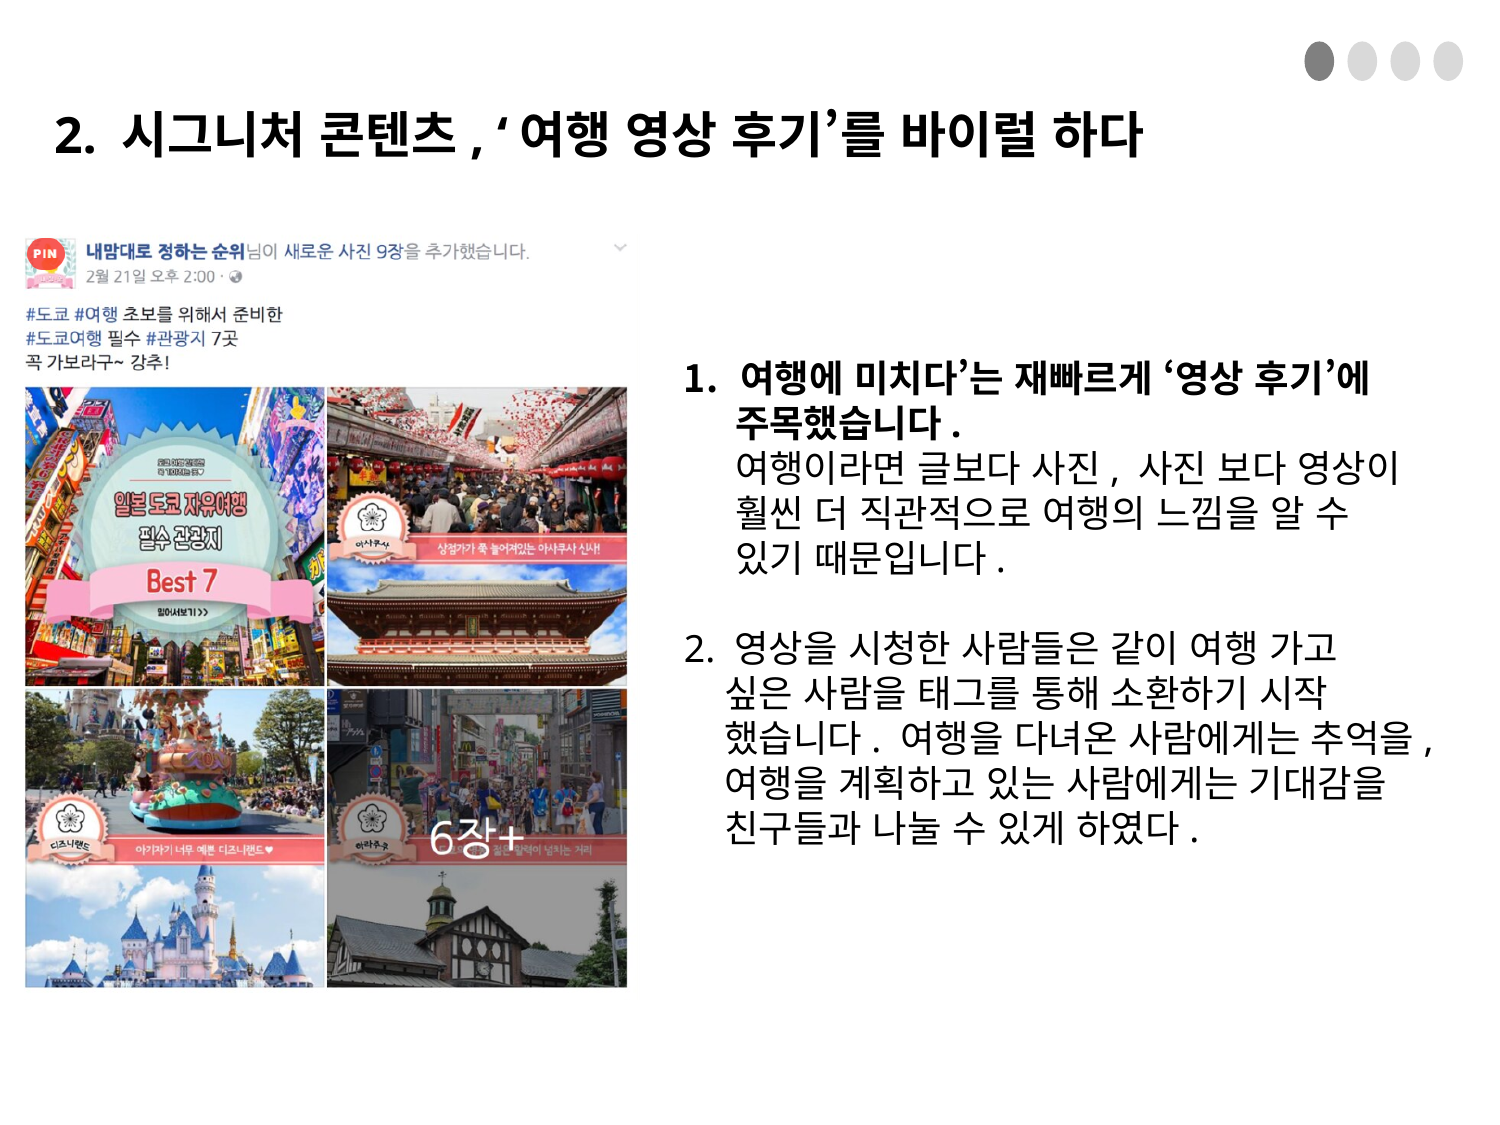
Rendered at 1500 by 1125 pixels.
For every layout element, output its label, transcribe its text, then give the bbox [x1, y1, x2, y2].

text_box [1303, 40, 1336, 83]
picture [20, 234, 640, 1001]
text_box [1432, 40, 1465, 83]
text_box [1346, 40, 1379, 83]
text_box 2. 시그니처 콘텐츠, ‘여행 영상 후기’를 바이럴 하다 [39, 96, 1463, 291]
text_box [1389, 40, 1422, 83]
text_box 여행에 미치다’는 재빠르게 ‘영상 후기’에 주목했습니다. 여행이라면 글보다 사진, 사진 보다 영상이 훨씬 더 직관적으로 여행의 느낌을 알 수 있기 때문입니다. 2. 영상을 시청한 사람들은 같이 여행 가고 싶은 사람을 태그를 통해 소환하기 시작 했습니다. 여행을 다녀온 사람에게는 추억을, 여행을 계획하고 있는 사람에게는 기대감을 친구들과 나눌 수 있게 하였다. [669, 347, 1476, 858]
